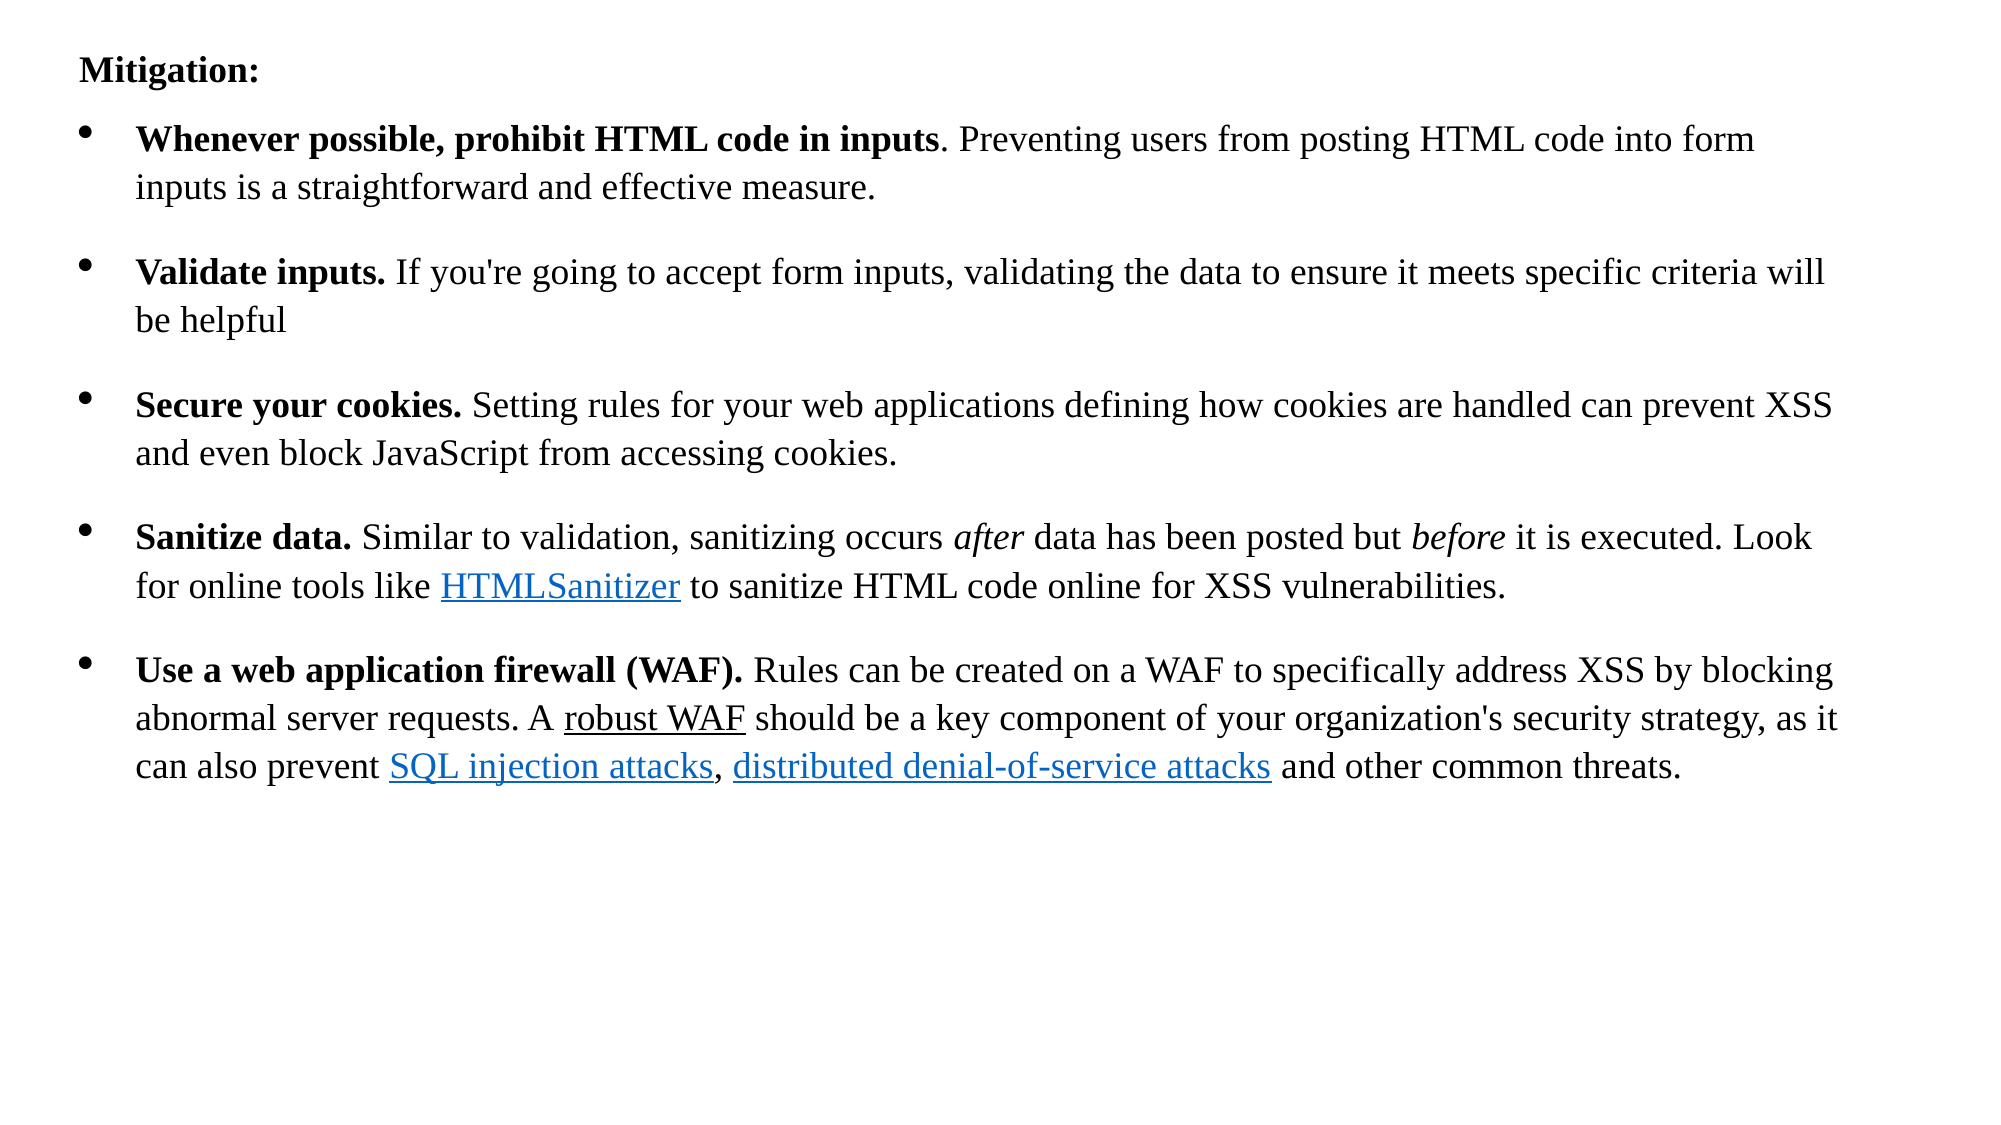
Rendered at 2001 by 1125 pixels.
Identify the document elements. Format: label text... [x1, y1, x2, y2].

list Mitigation: Whenever possible, prohibit HTML code in inputs. Preventing users from posting HTML code into form inputs is a straightforward and effective measure. Validate inputs. If you're going to accept form inputs, validating the data to ensure it meets specific criteria will be helpful Secure your cookies. Setting rules for your web applications defining how cookies are handled can prevent XSS and even block JavaScript from accessing cookies. Sanitize data. Similar to validation, sanitizing occurs after data has been posted but before it is executed. Look for online tools like HTMLSanitizer to sanitize HTML code online for XSS vulnerabilities. Use a web application firewall (WAF). Rules can be created on a WAF to specifically address XSS by blocking abnormal server requests. A robust WAF should be a key component of your organization's security strategy, as it can also prevent SQL injection attacks, distributed denial-of-service attacks and other common threats. [64, 42, 1863, 1014]
